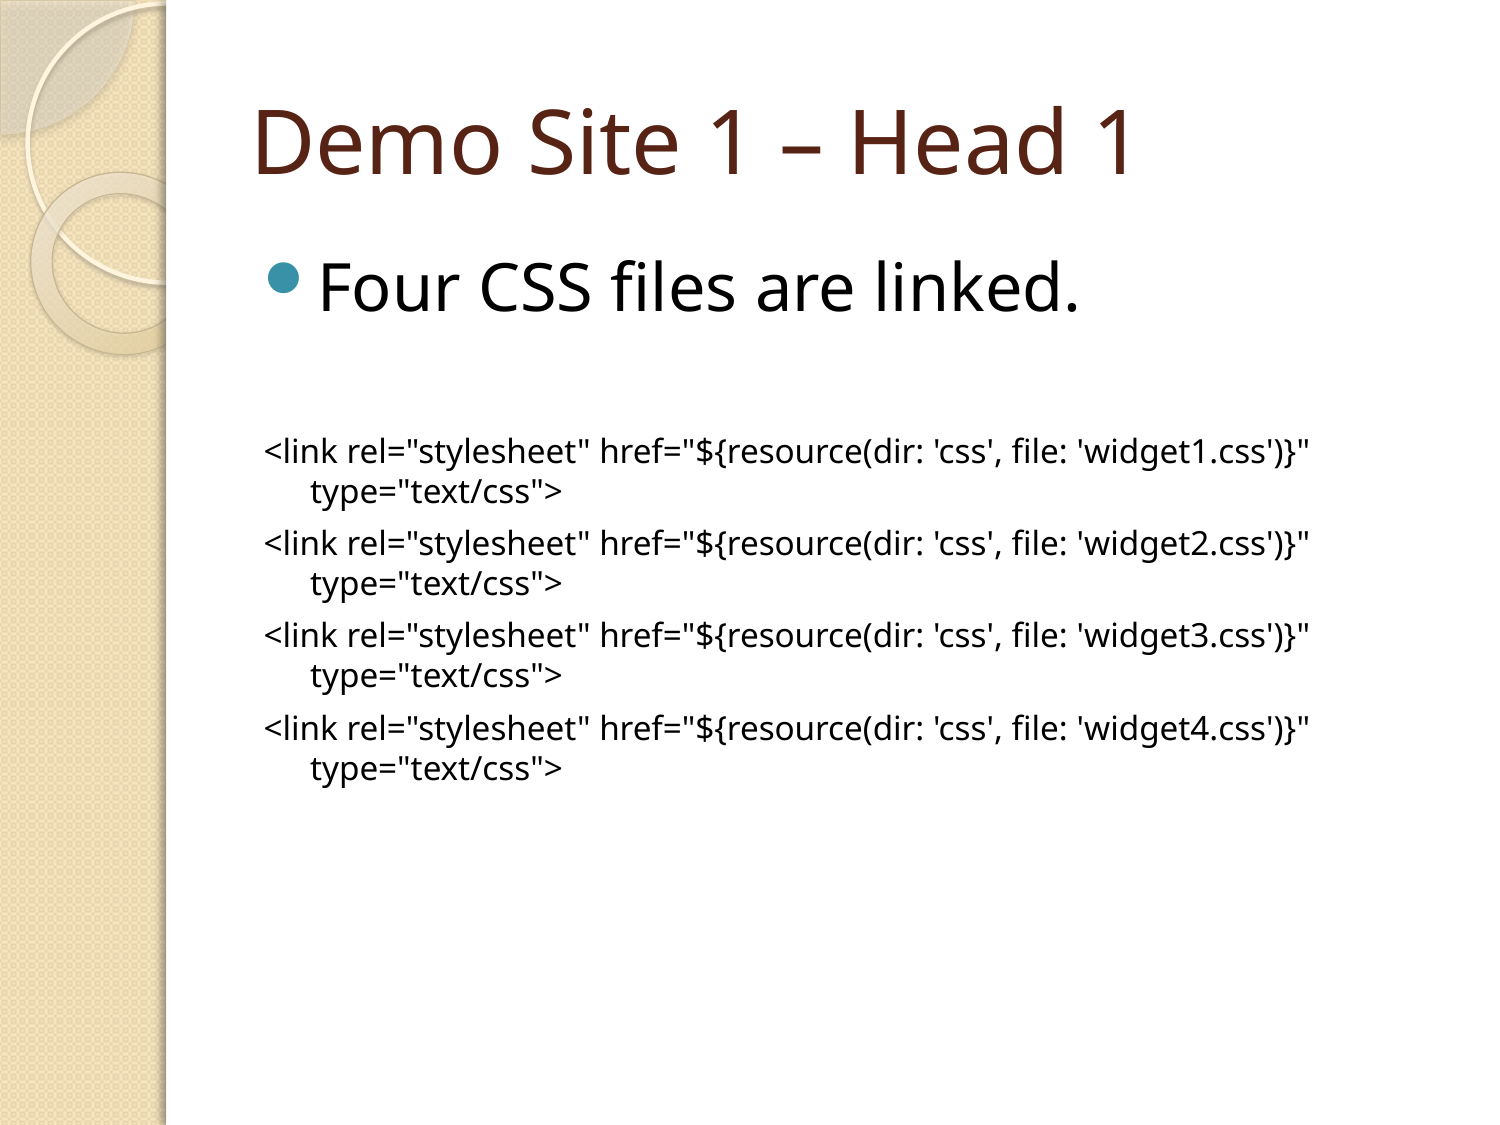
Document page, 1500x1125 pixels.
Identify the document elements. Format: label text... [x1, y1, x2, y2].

list Four CSS files are linked. <link rel="stylesheet" href="${resource(dir: 'css', file: 'widget1.css')}" type="text/css"> <link rel="stylesheet" href="${resource(dir: 'css', file: 'widget2.css')}" type="text/css"> <link rel="stylesheet" href="${resource(dir: 'css', file: 'widget3.css')}" type="text/css"> <link rel="stylesheet" href="${resource(dir: 'css', file: 'widget4.css')}" type="text/css"> [235, 237, 1466, 1025]
title Demo Site 1 – Head 1 [235, 45, 1466, 233]
